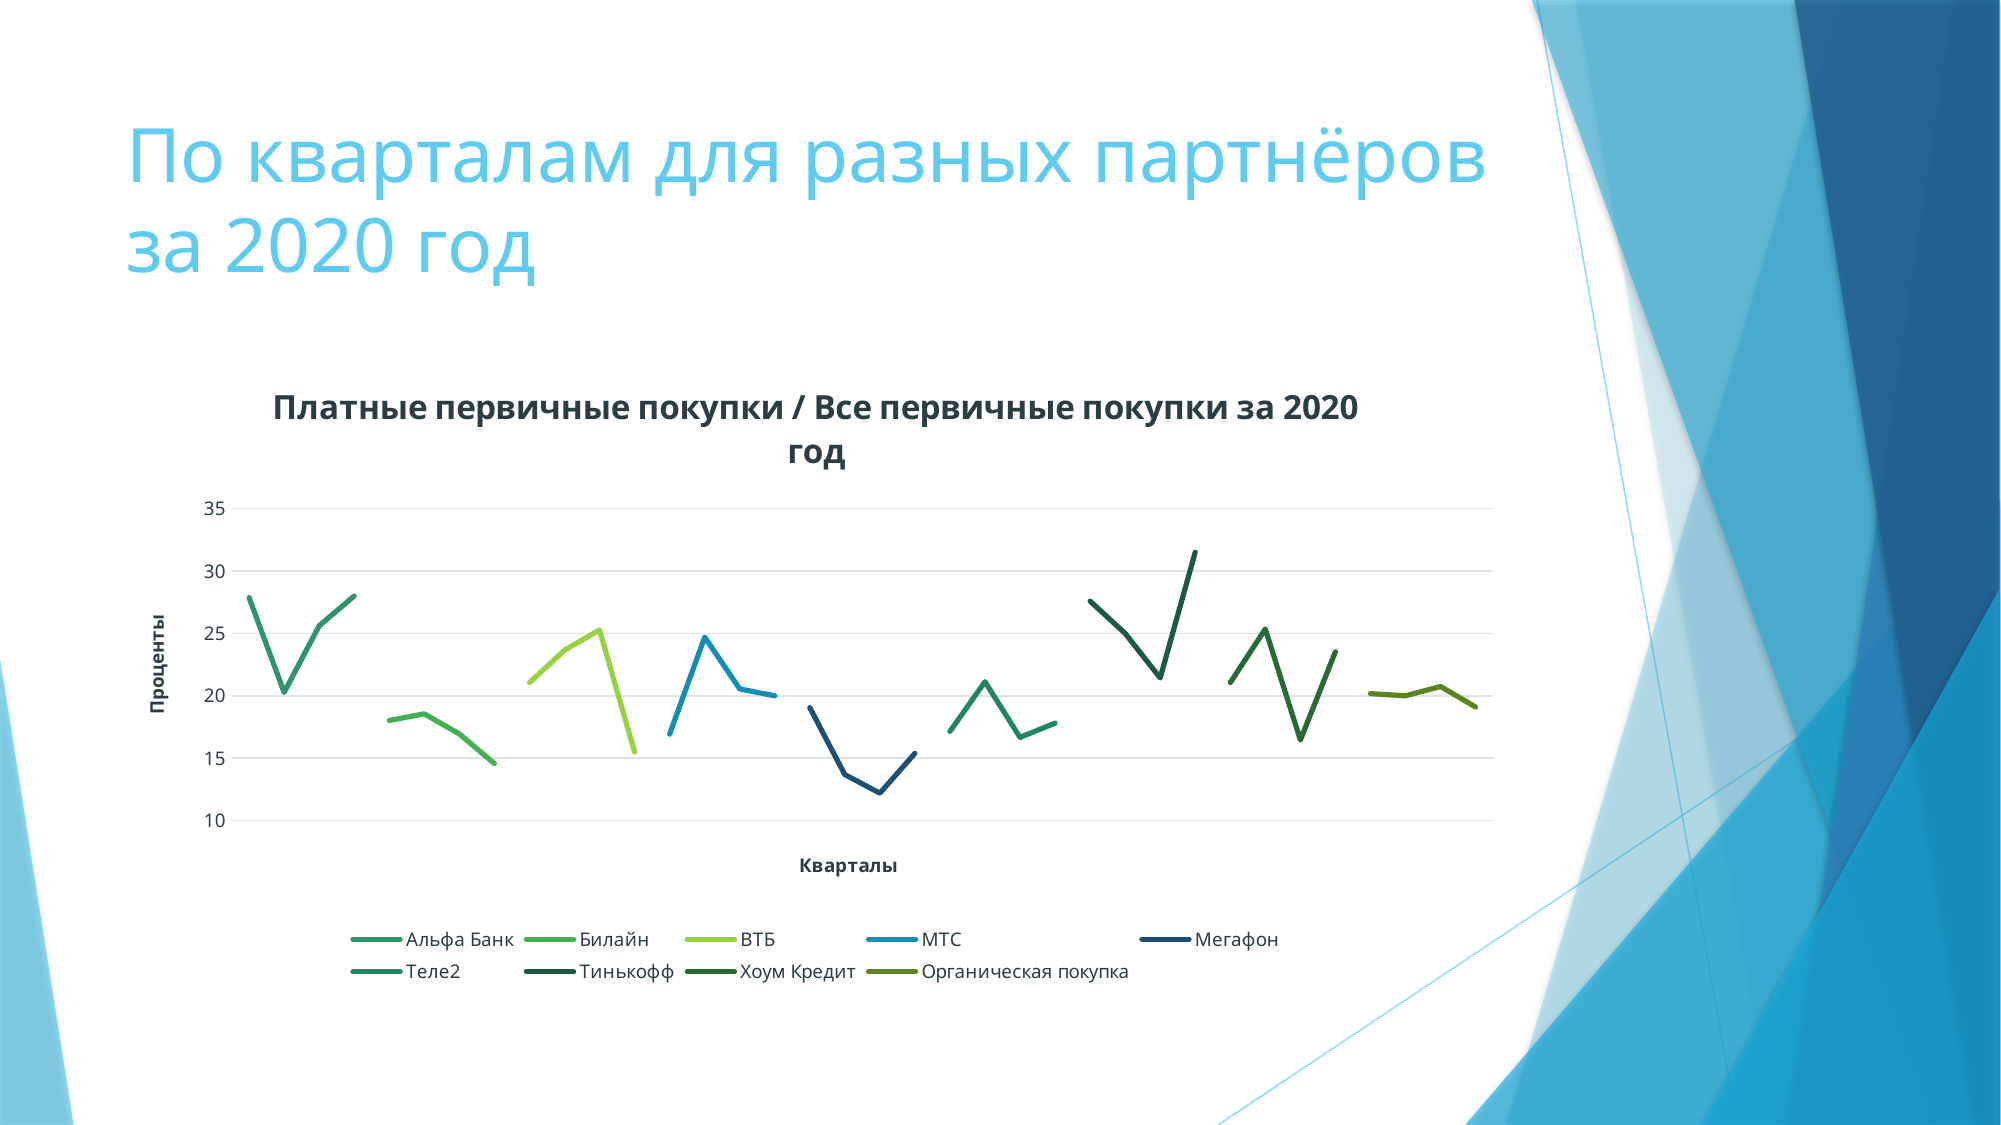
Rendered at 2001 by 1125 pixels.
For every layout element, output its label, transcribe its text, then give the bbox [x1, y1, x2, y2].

chart [110, 353, 1522, 992]
title По кварталам для разных партнёров за 2020 год [111, 99, 1522, 317]
